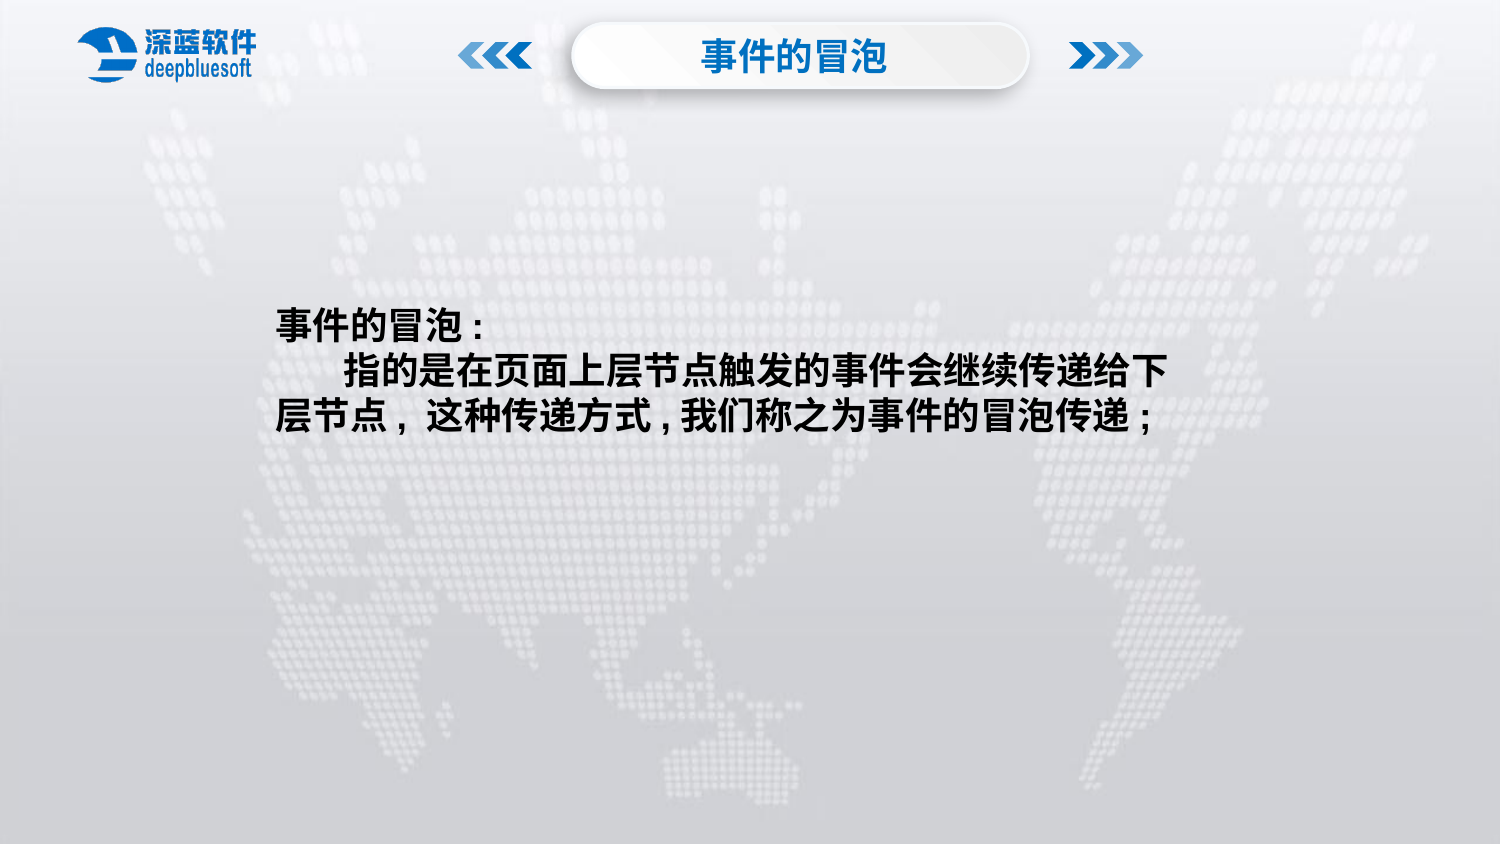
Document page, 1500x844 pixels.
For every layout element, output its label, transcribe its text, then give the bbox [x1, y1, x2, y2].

text_box 事件的冒泡: 指的是在页面上层节点触发的事件会继续传递给下层节点, 这种传递方式,我们称之为事件的冒泡传递; [260, 294, 1204, 445]
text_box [457, 41, 533, 69]
text_box [583, 21, 1031, 90]
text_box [1068, 41, 1144, 69]
picture [0, 0, 1500, 844]
text_box 事件的冒泡 [572, 28, 1016, 82]
